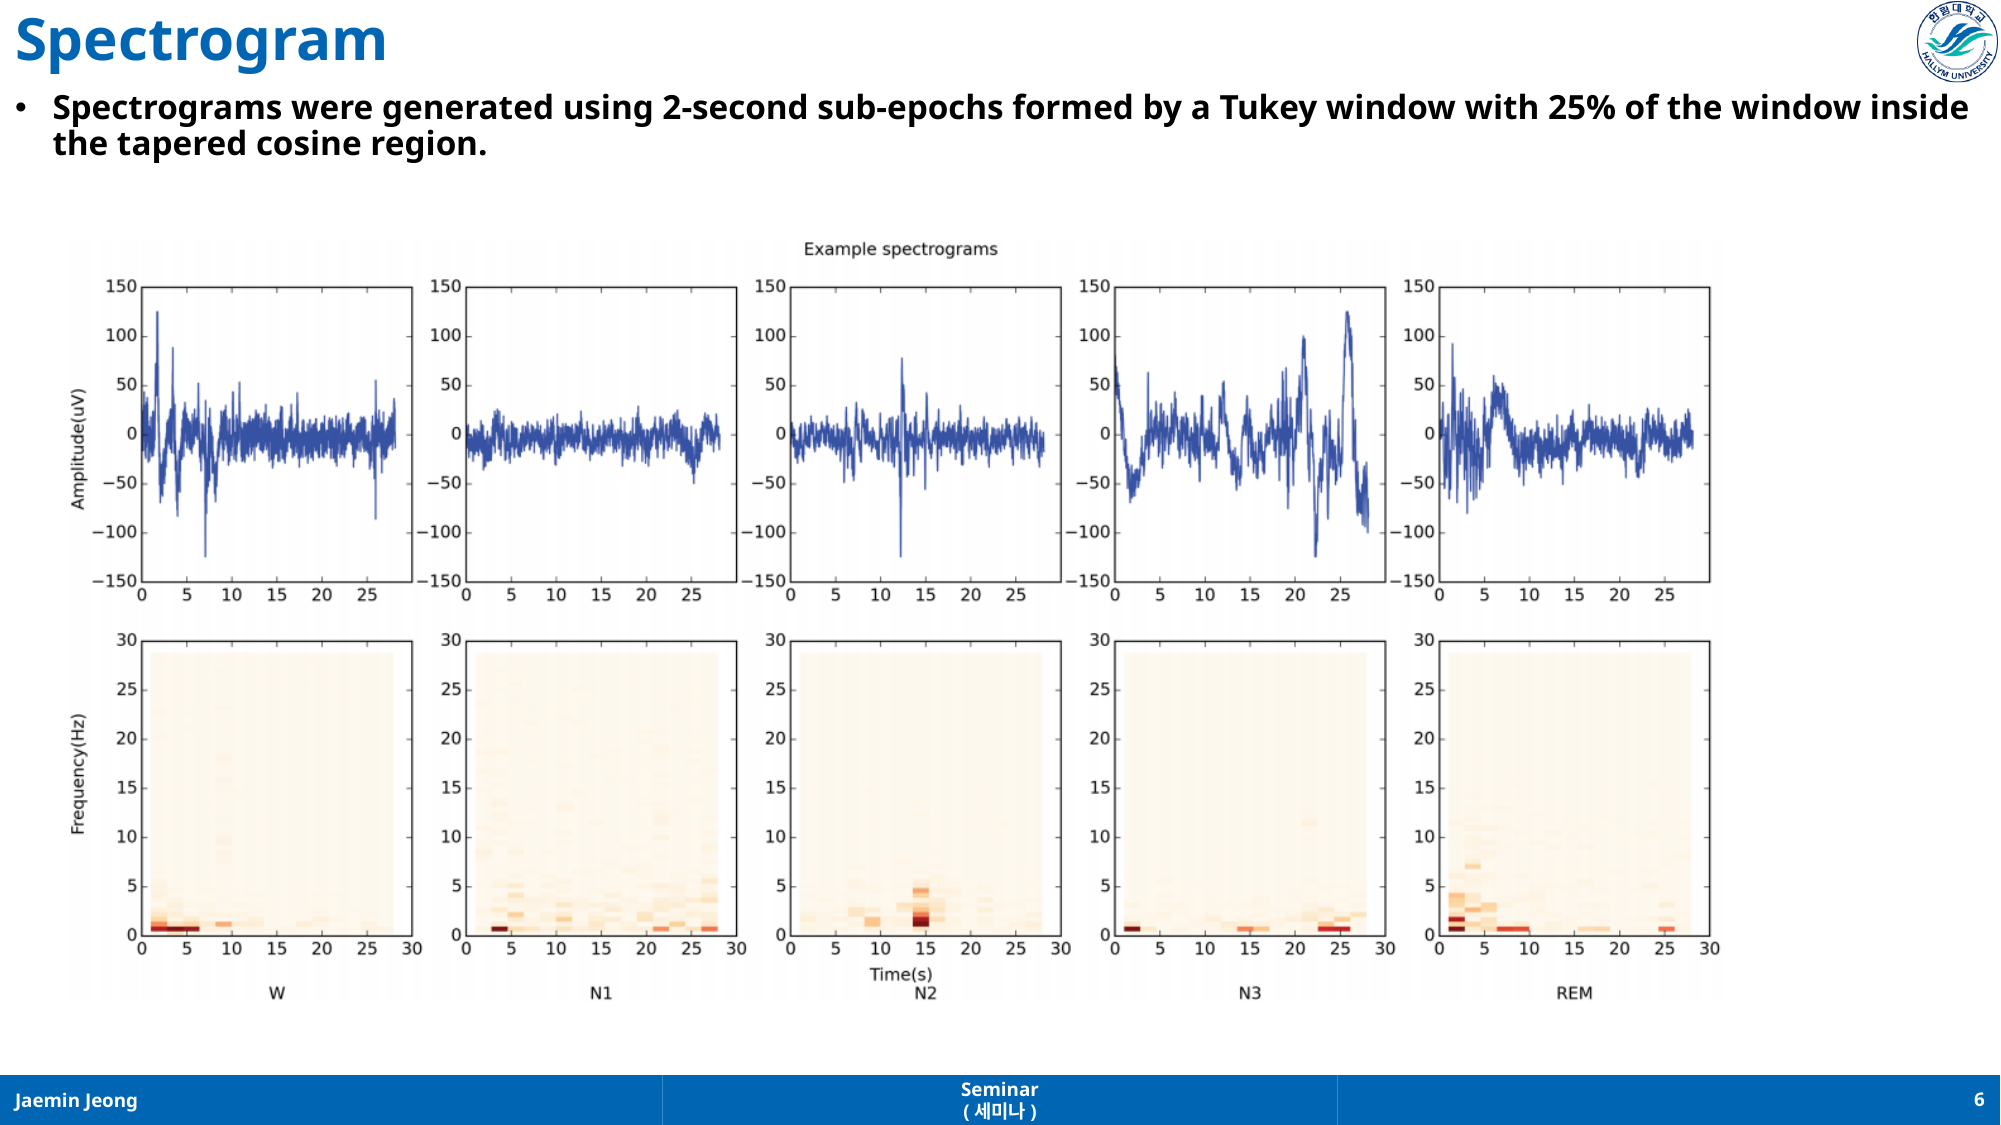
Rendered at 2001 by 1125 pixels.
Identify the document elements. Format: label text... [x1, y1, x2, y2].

picture [1914, 0, 2000, 84]
title Spectrogram [0, 0, 1914, 83]
slide_number Jaemin Jeong [0, 1075, 662, 1125]
slide_number 6 [1337, 1075, 2000, 1125]
footer Seminar (세미나) [662, 1075, 1337, 1125]
list Spectrograms were generated using 2-second sub-epochs formed by a Tukey window with 25% of the window inside the tapered cosine region. [0, 83, 2000, 1055]
picture [60, 235, 1733, 1014]
